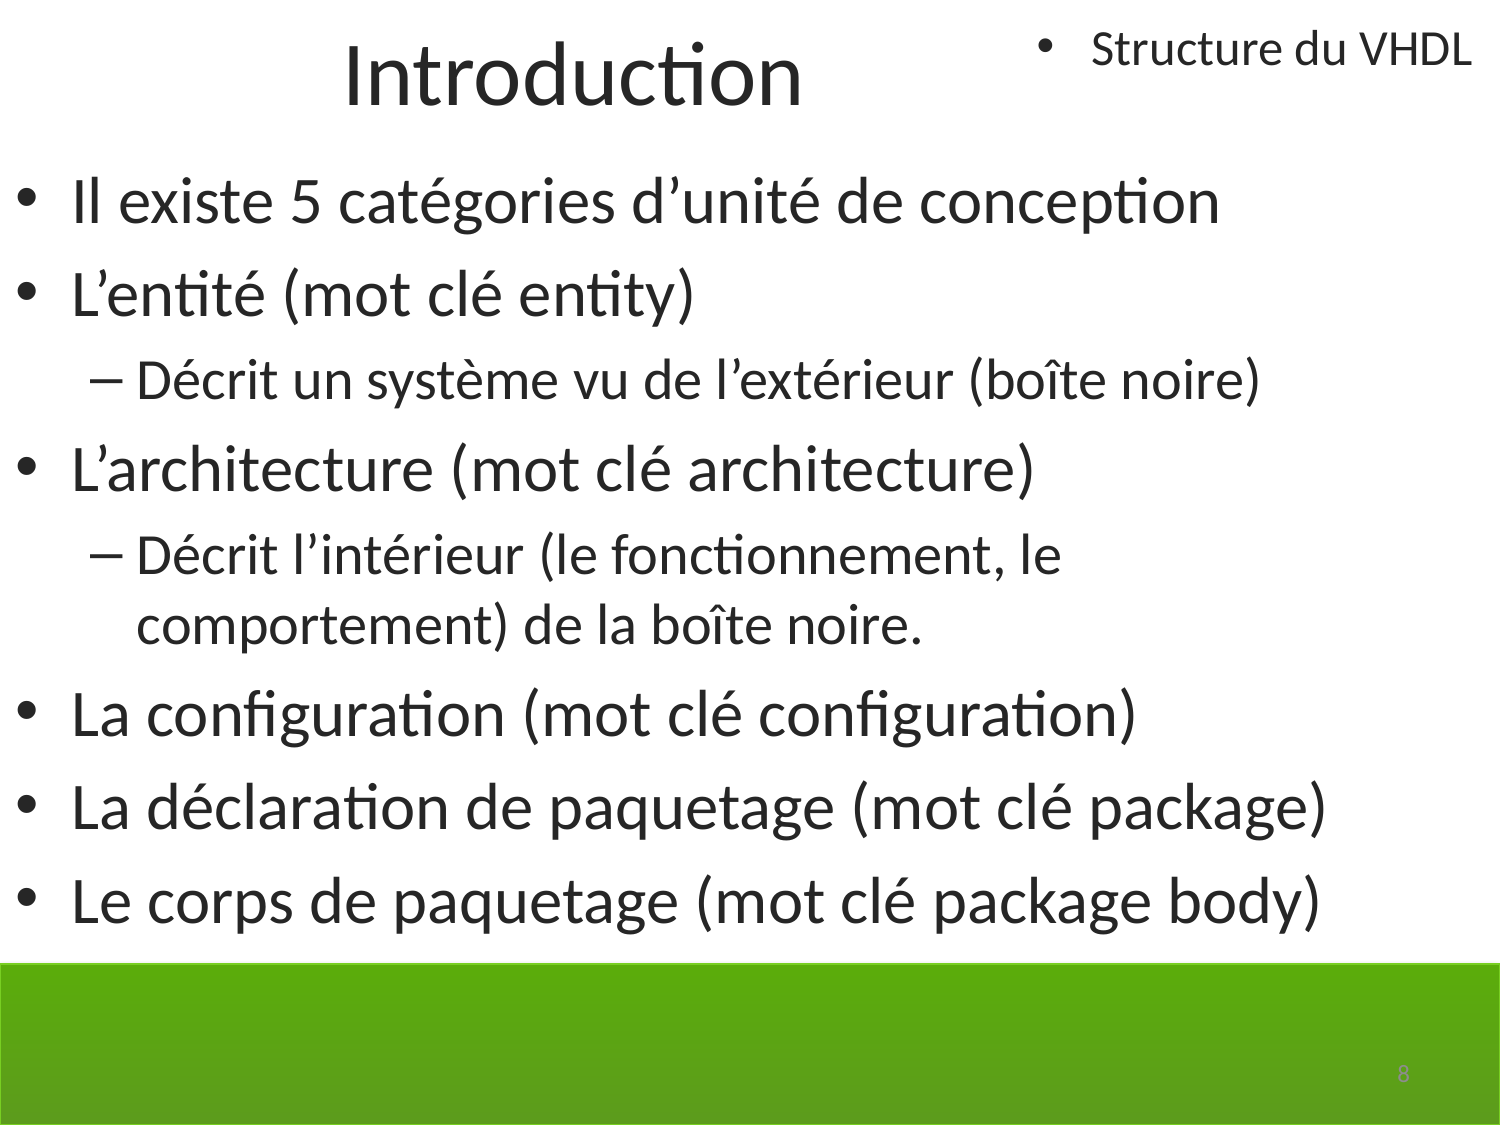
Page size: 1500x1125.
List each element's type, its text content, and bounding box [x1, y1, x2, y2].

title Introduction [0, 0, 1149, 138]
list Il existe 5 catégories d’unité de conception L’entité (mot clé entity) Décrit un système vu de l’extérieur (boîte noire) L’architecture (mot clé architecture) Décrit l’intérieur (le fonctionnement, le comportement) de la boîte noire. La configuration (mot clé configuration) La déclaration de paquetage (mot clé package) Le corps de paquetage (mot clé package body) [0, 148, 1430, 1000]
slide_number 8 [1074, 1042, 1425, 1103]
list Structure du VHDL [1149, 7, 1500, 98]
